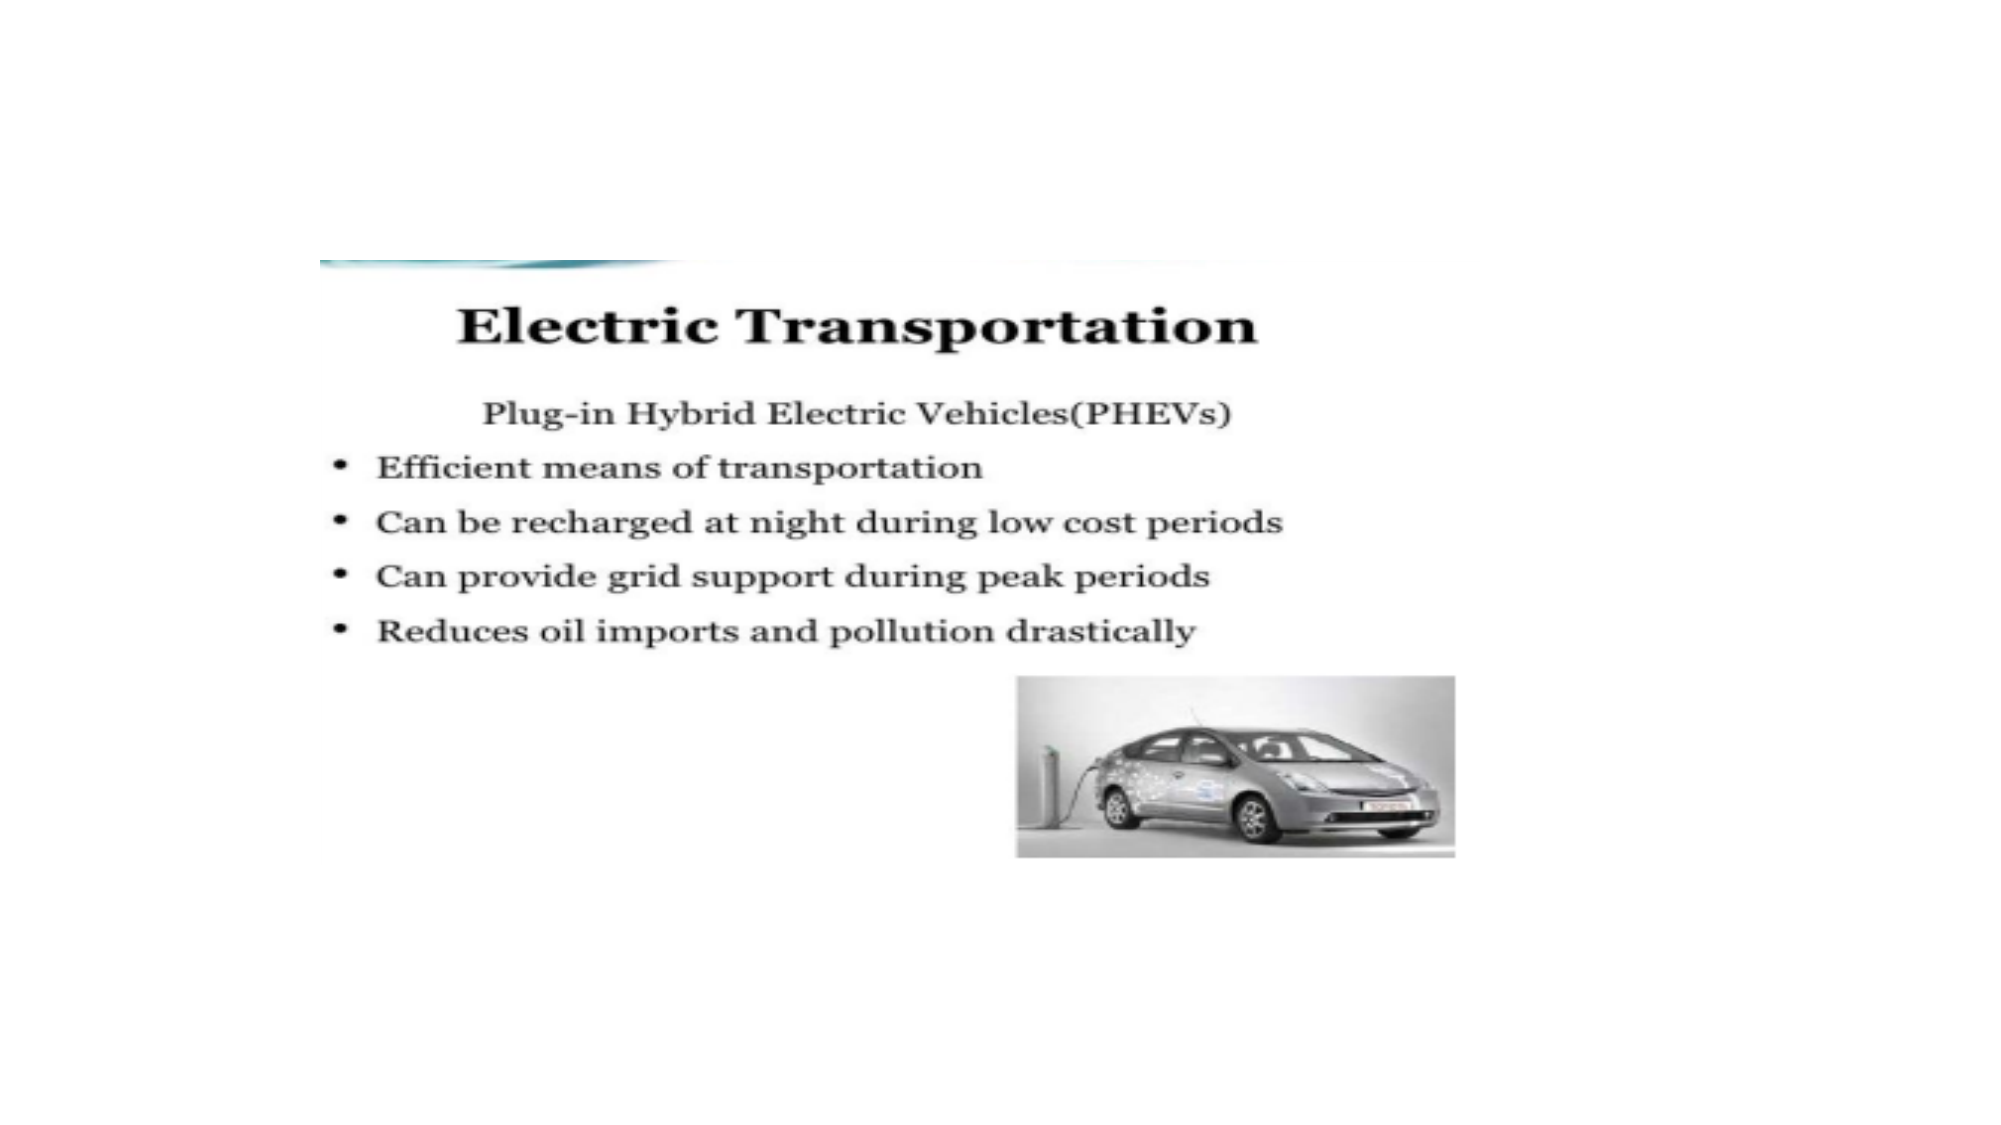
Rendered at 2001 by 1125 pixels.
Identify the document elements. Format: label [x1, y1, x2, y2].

picture [320, 260, 1480, 865]
